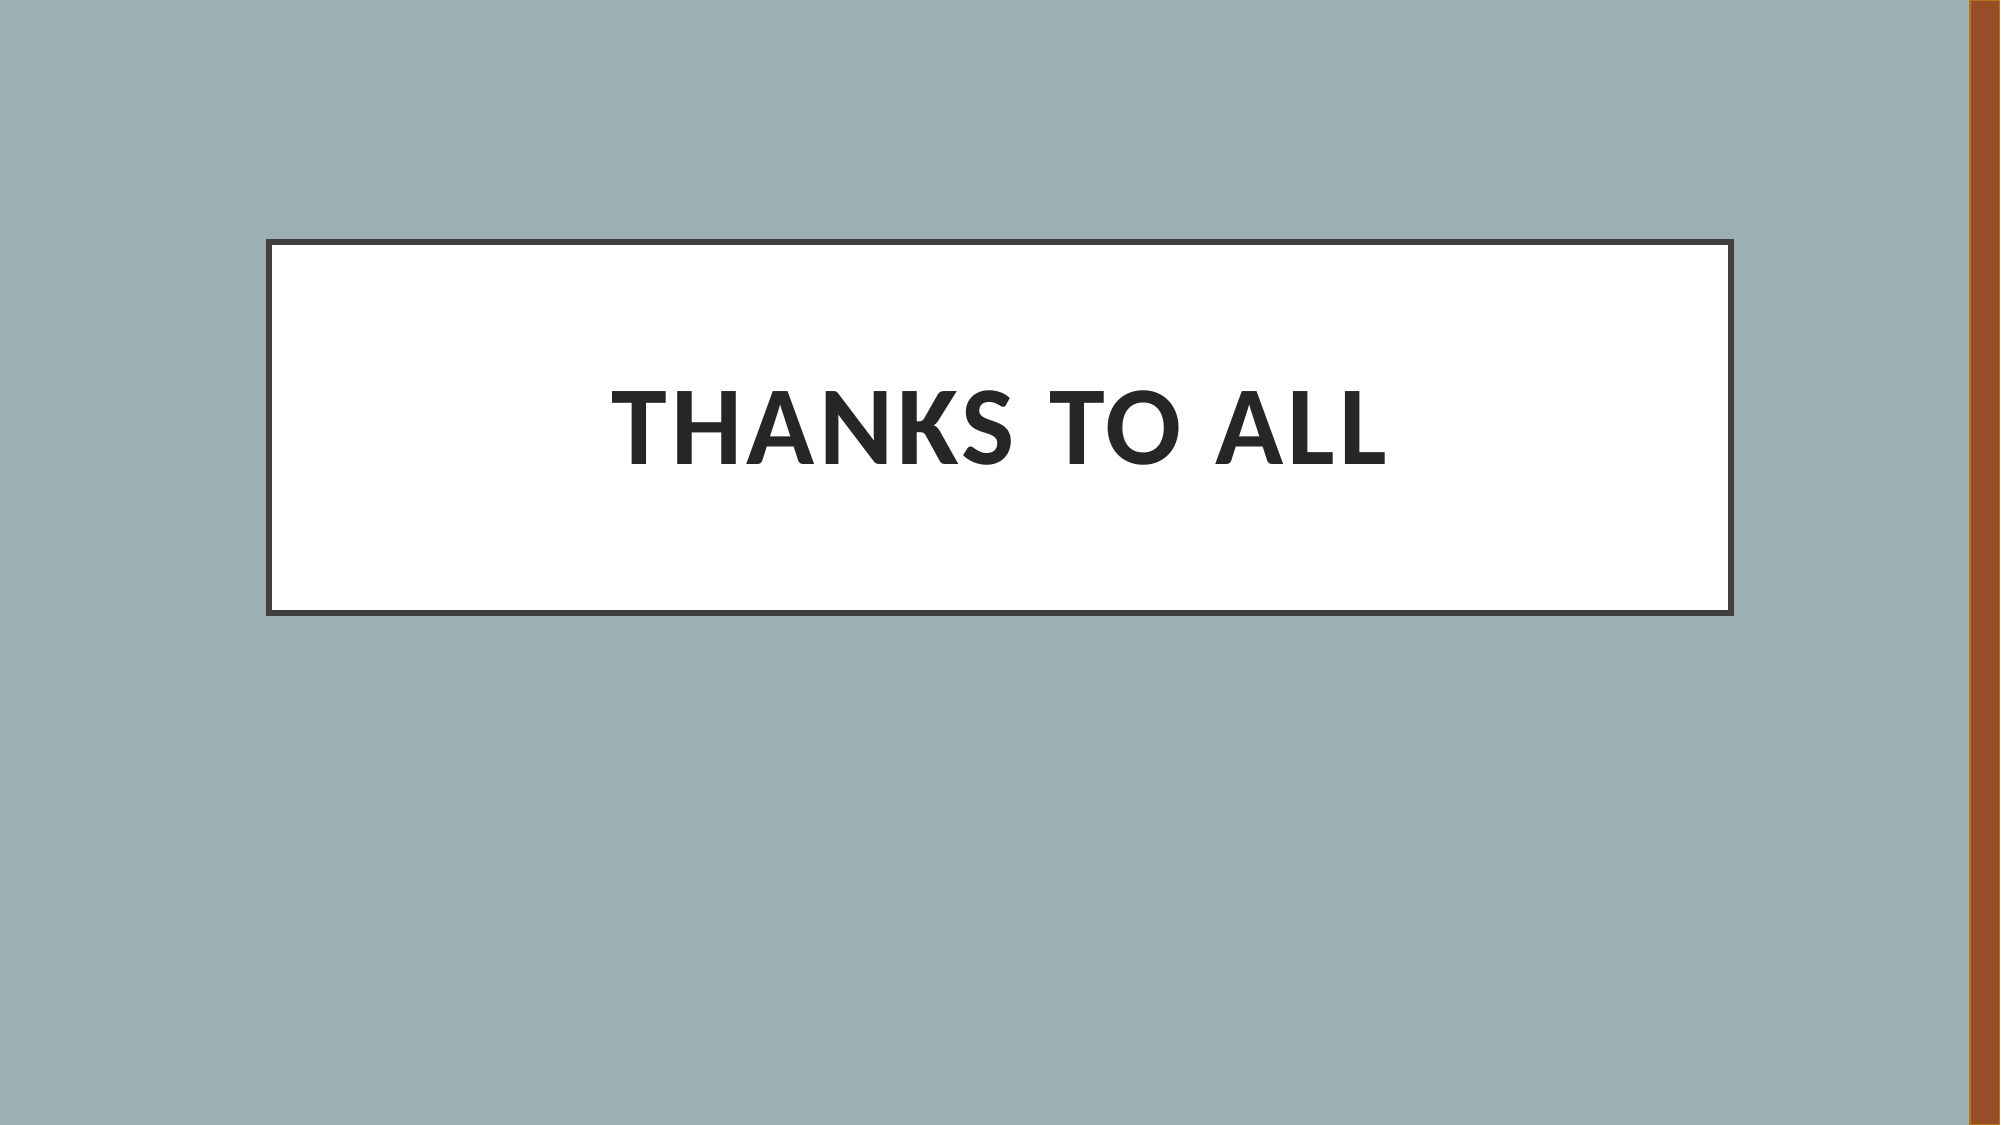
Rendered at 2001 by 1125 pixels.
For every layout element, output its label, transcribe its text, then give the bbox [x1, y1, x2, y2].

text_box [1969, 0, 2000, 1125]
title Thanks to All [266, 239, 1734, 616]
